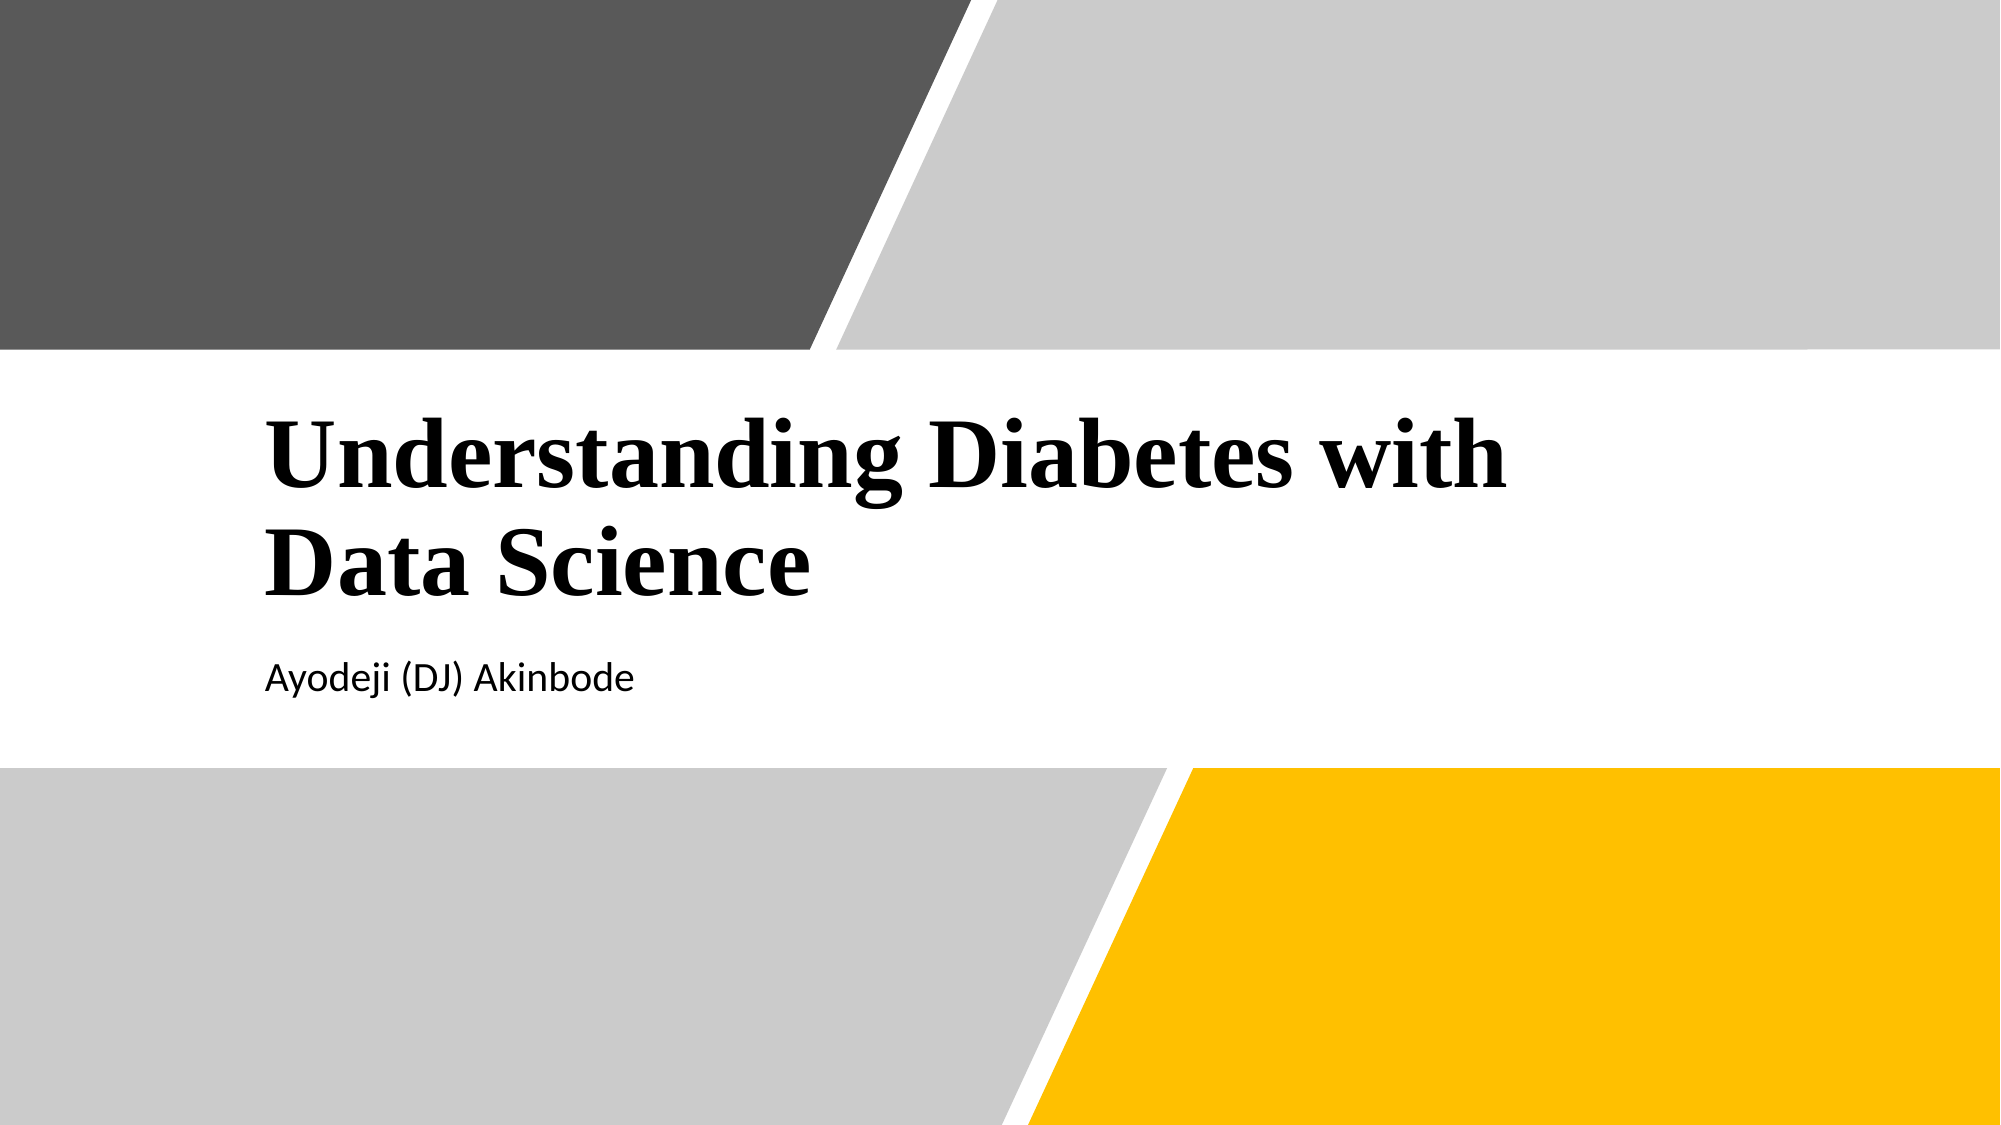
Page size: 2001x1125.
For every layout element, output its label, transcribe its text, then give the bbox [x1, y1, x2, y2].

subtitle Ayodeji (DJ) Akinbode [249, 647, 1750, 742]
title Understanding Diabetes with Data Science [249, 368, 1750, 625]
text_box [1007, 767, 1192, 1125]
text_box [0, 0, 973, 351]
text_box [834, 0, 2000, 351]
text_box [1026, 767, 2000, 1125]
text_box [0, 767, 1169, 1125]
